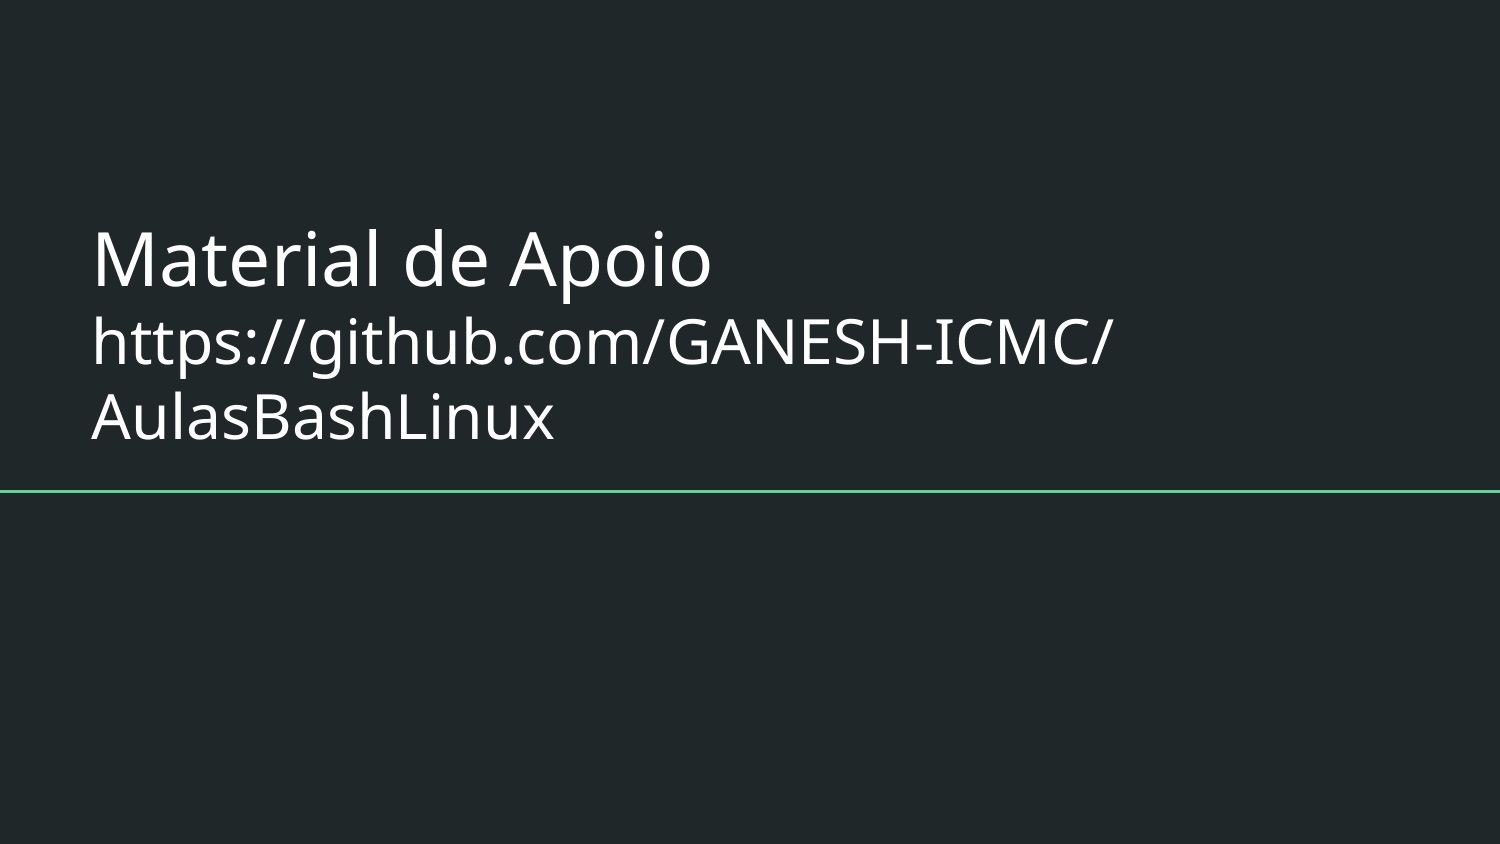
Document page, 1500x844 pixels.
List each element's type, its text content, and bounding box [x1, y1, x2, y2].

title Material de Apoio https://github.com/GANESH-ICMC/AulasBashLinux [76, 206, 1490, 467]
